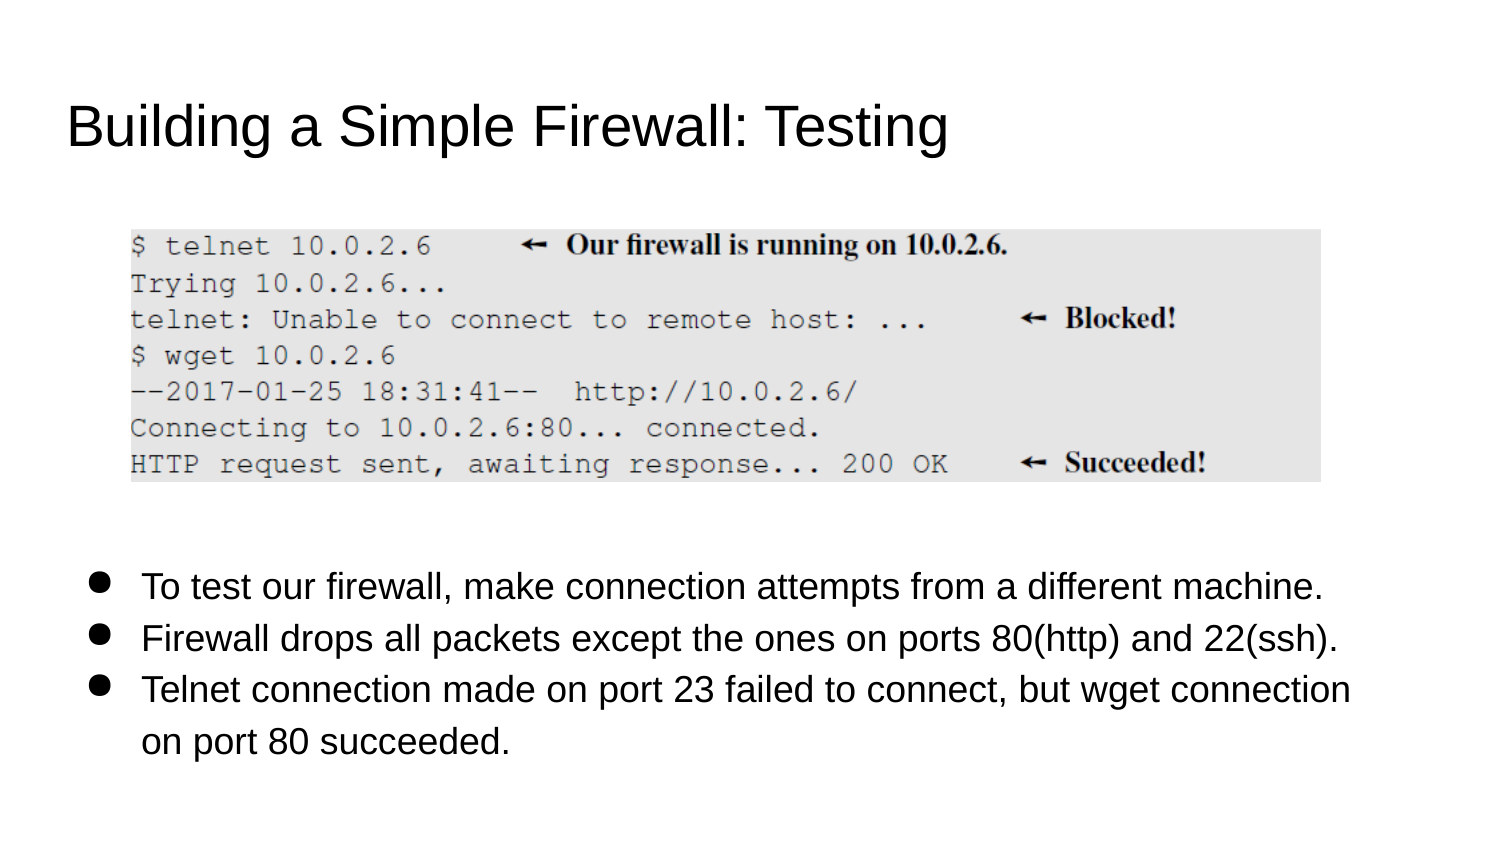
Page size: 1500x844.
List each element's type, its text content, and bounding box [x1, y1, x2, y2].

title Building a Simple Firewall: Testing [51, 72, 1449, 167]
list To test our firewall, make connection attempts from a different machine. Firewall drops all packets except the ones on ports 80(http) and 22(ssh). Telnet connection made on port 23 failed to connect, but wget connection on port 80 succeeded. [51, 540, 1399, 760]
picture [130, 227, 1321, 482]
